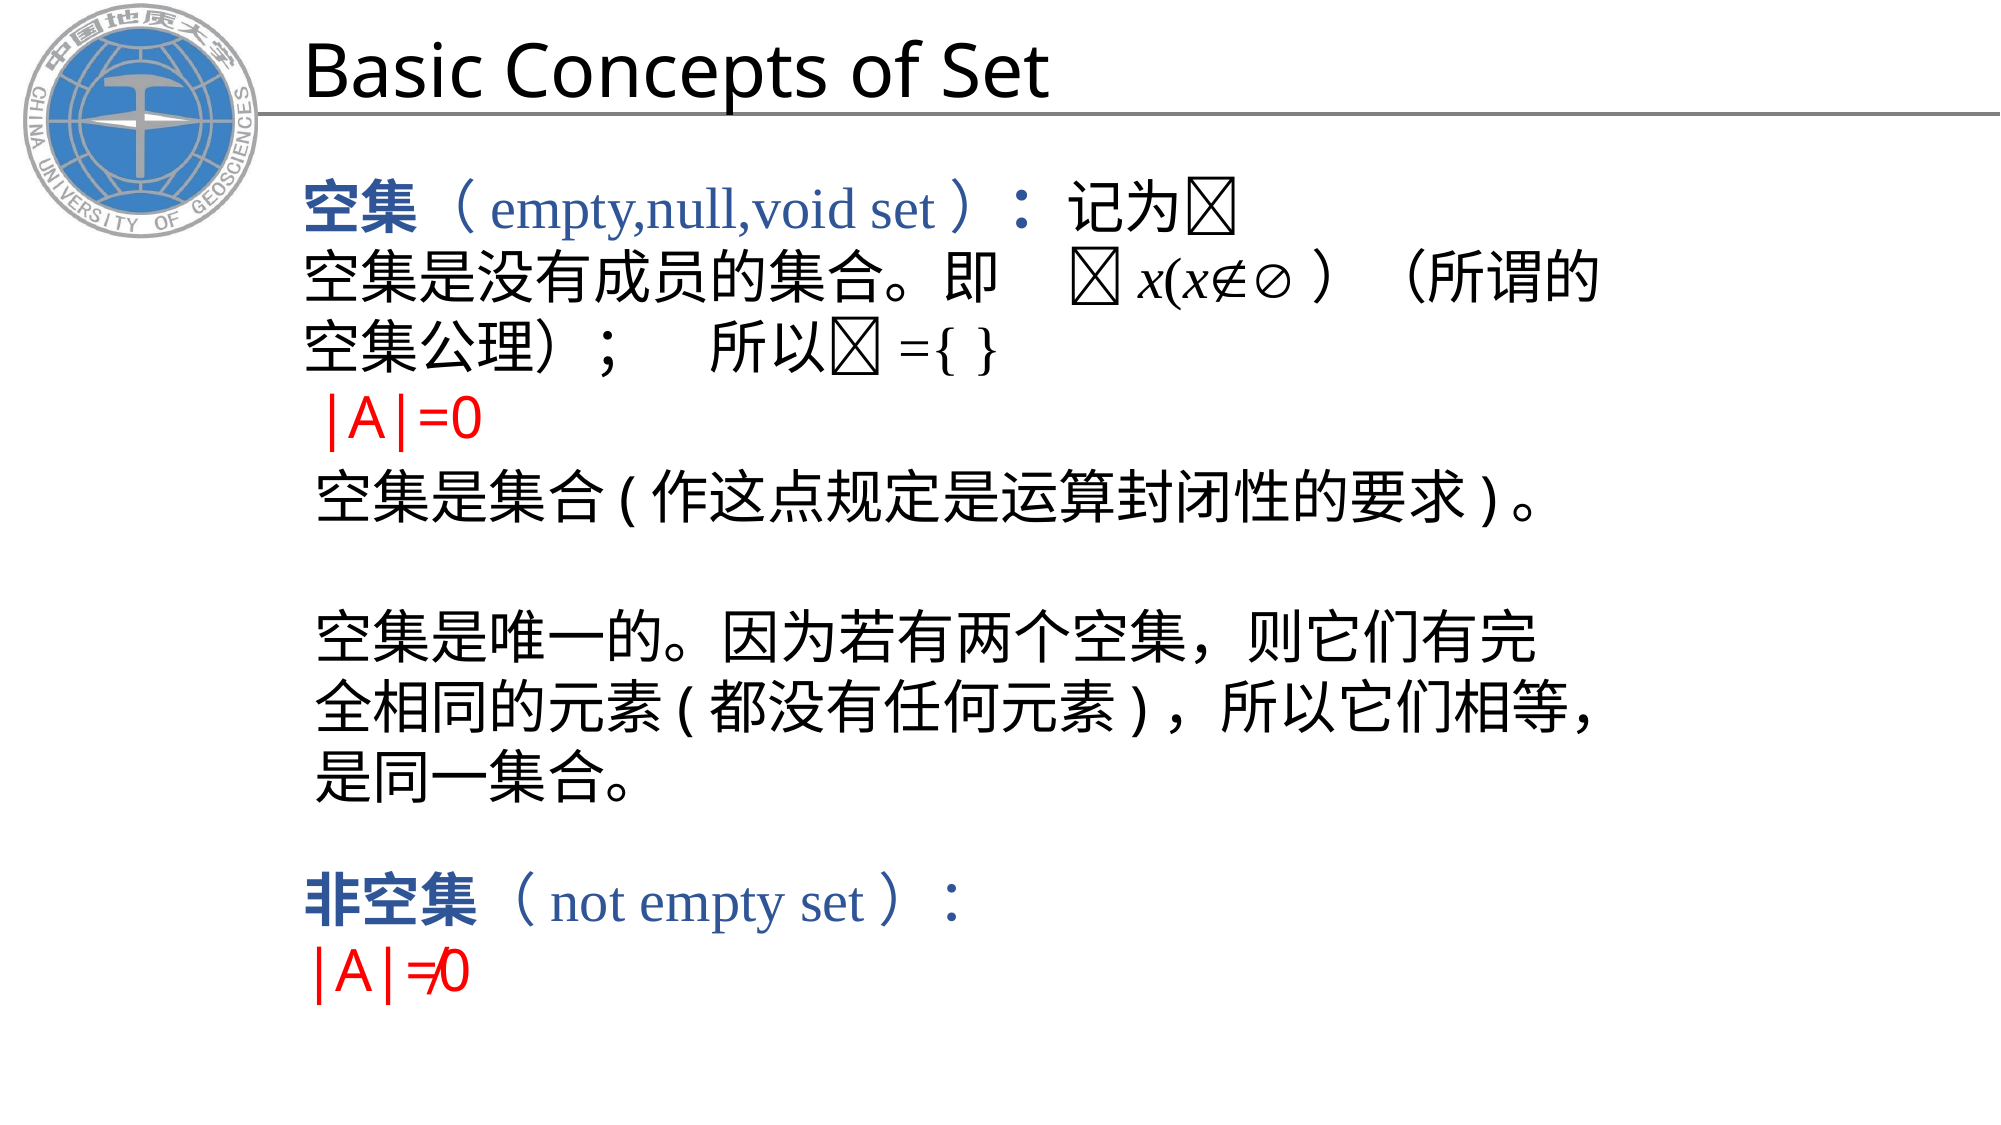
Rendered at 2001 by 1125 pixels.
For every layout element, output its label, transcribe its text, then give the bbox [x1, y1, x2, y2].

text_box 空集（empty,null,void set）：记为 空集是没有成员的集合。即 x(x）（所谓的空集公理）； 所以={ } |A|=0 [287, 162, 1675, 458]
text_box Basic Concepts of Set [287, 15, 1233, 120]
picture [21, 3, 258, 239]
text_box 非空集（not empty set）： |A|≠0 [289, 855, 1011, 1011]
text_box 空集是集合(作这点规定是运算封闭性的要求)。 空集是唯一的。因为若有两个空集，则它们有完全相同的元素(都没有任何元素)，所以它们相等，是同一集合。 [299, 452, 1605, 818]
